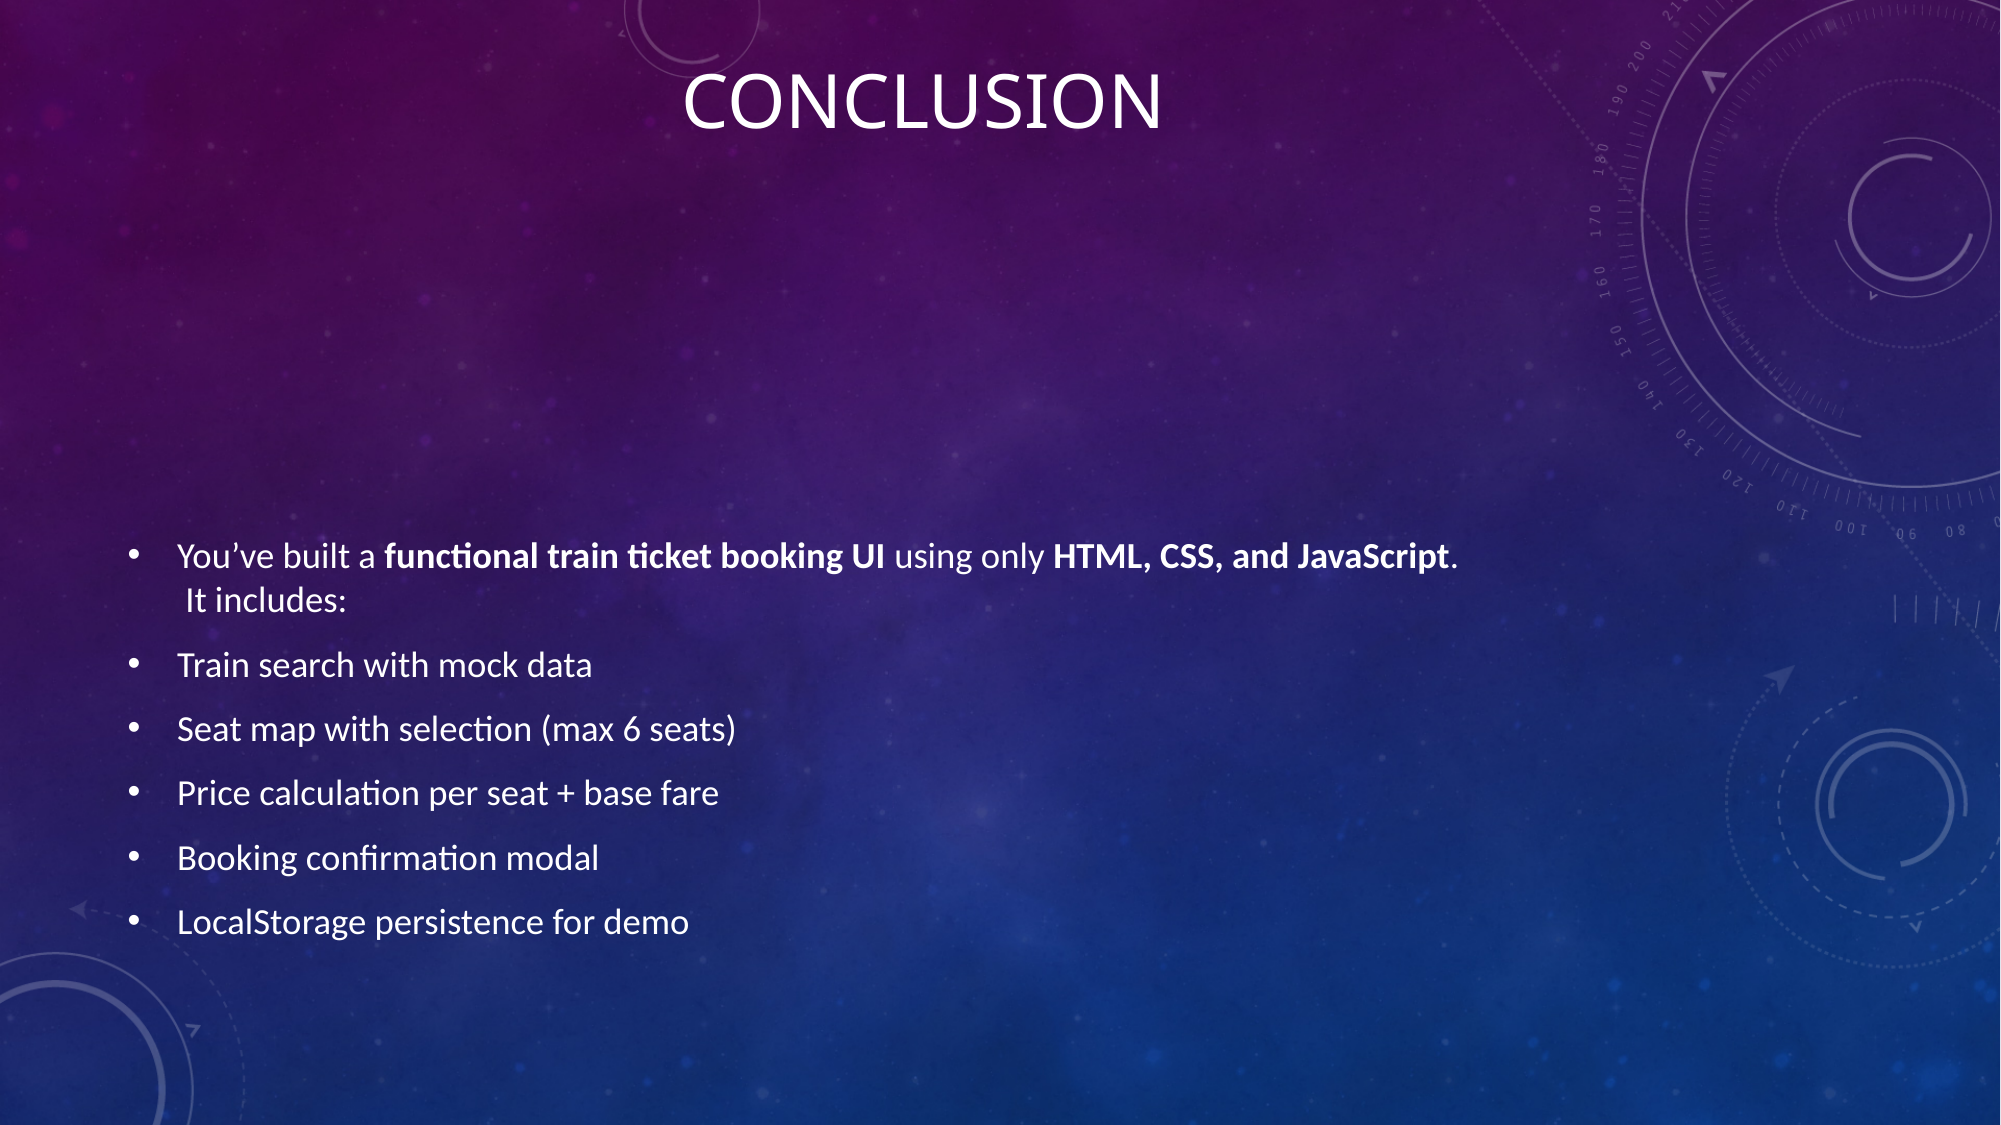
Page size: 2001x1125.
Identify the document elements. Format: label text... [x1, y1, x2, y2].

title Conclusion [666, 0, 2000, 219]
list You’ve built a functional train ticket booking UI using only HTML, CSS, and JavaScript. It includes: Train search with mock data Seat map with selection (max 6 seats) Price calculation per seat + base fare Booking confirmation modal LocalStorage persistence for demo [112, 351, 1775, 950]
picture [0, 0, 2001, 1125]
